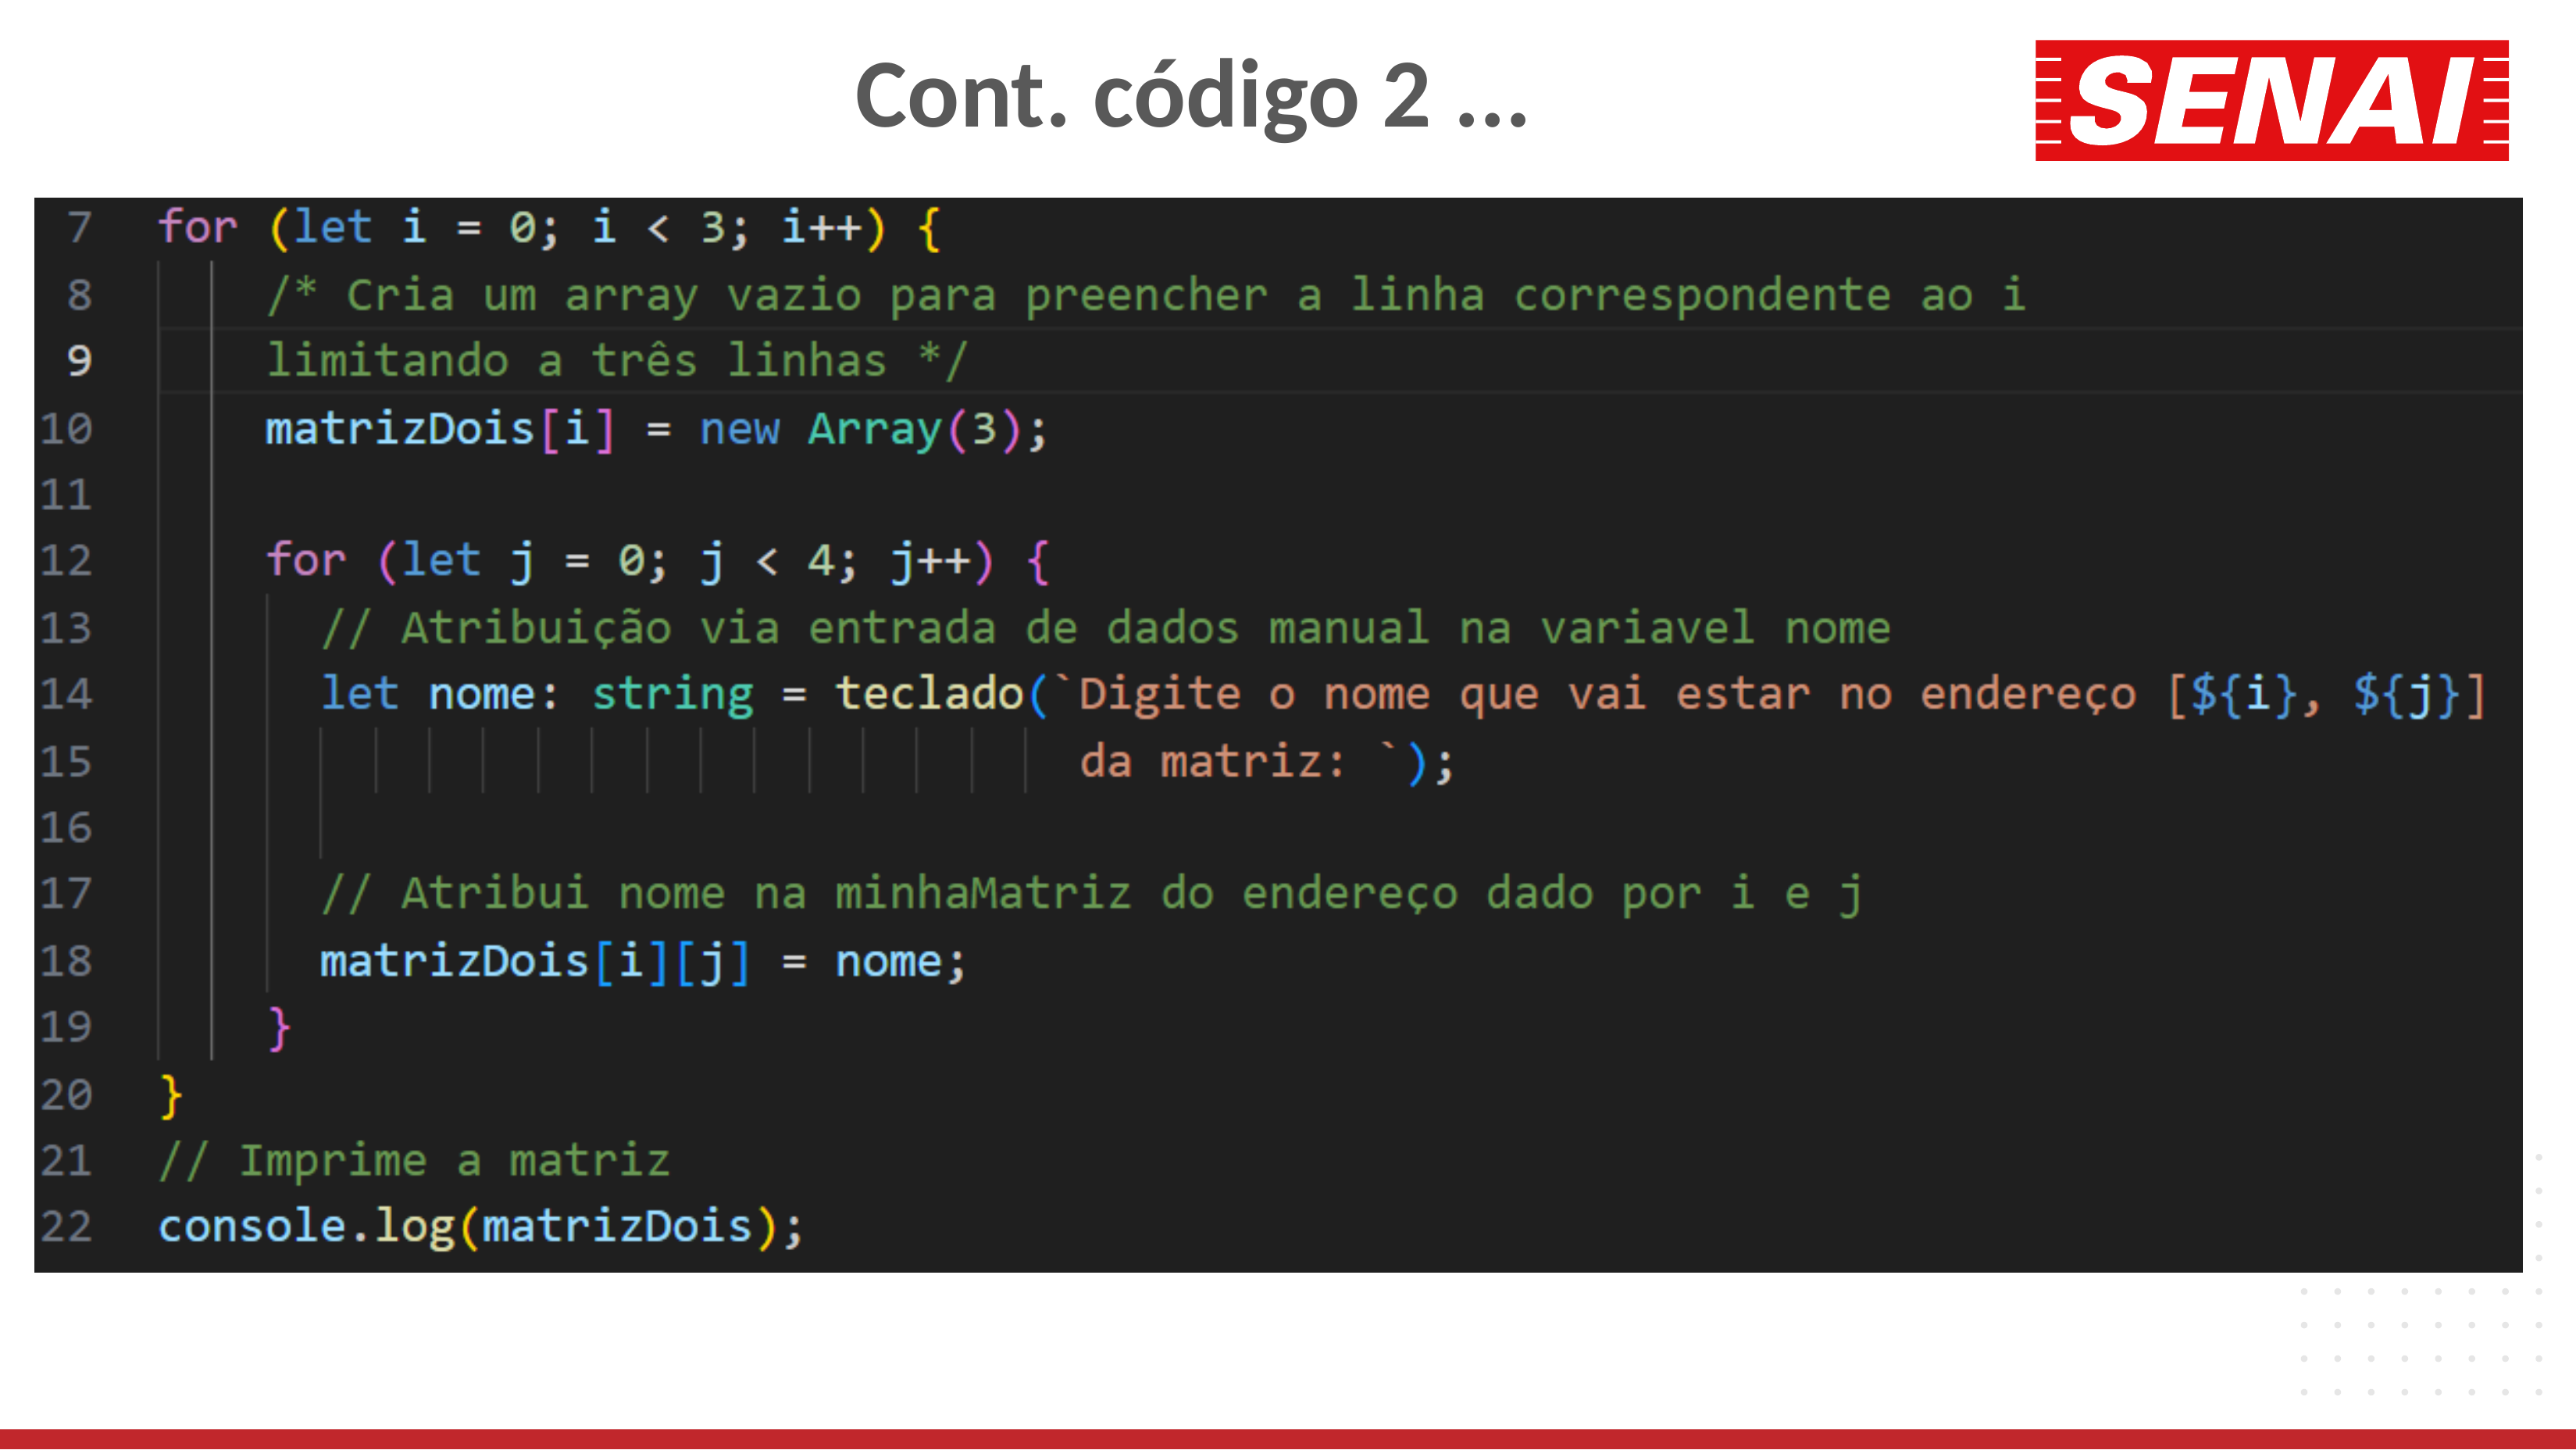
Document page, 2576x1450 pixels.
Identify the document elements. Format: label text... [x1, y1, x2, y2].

text_box [2535, 1188, 2542, 1195]
text_box [2468, 1388, 2476, 1396]
text_box [2468, 1355, 2476, 1362]
text_box [2435, 1321, 2442, 1329]
text_box [2502, 1321, 2509, 1329]
text_box [2535, 1355, 2542, 1362]
text_box [2535, 1221, 2542, 1228]
text_box [2334, 1321, 2342, 1329]
picture [34, 198, 2523, 1273]
text_box Cont. código 2 ... [844, 23, 1545, 152]
text_box [2435, 1288, 2442, 1295]
text_box [2535, 1254, 2542, 1262]
text_box [2502, 1288, 2509, 1295]
text_box [2535, 1288, 2542, 1295]
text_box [2035, 40, 2510, 162]
text_box [2502, 1388, 2509, 1396]
text_box [2367, 1355, 2375, 1362]
text_box [2401, 1388, 2409, 1396]
text_box [2468, 1288, 2476, 1295]
text_box [2468, 1321, 2476, 1329]
text_box [2502, 1355, 2509, 1362]
text_box [2367, 1288, 2375, 1295]
text_box [2300, 1321, 2308, 1329]
text_box [2300, 1288, 2308, 1295]
text_box [2334, 1288, 2342, 1295]
text_box [2367, 1321, 2375, 1329]
text_box [0, 1429, 2576, 1449]
text_box [2401, 1355, 2409, 1362]
text_box [2535, 1154, 2542, 1161]
text_box [2435, 1355, 2442, 1362]
text_box [2401, 1321, 2409, 1329]
text_box [2334, 1355, 2342, 1362]
text_box [2300, 1388, 2308, 1396]
text_box [2334, 1388, 2342, 1396]
text_box [2367, 1388, 2375, 1396]
text_box [2435, 1388, 2442, 1396]
text_box [2401, 1288, 2409, 1295]
text_box [2300, 1355, 2308, 1362]
text_box [2535, 1321, 2542, 1329]
text_box [2535, 1388, 2542, 1396]
